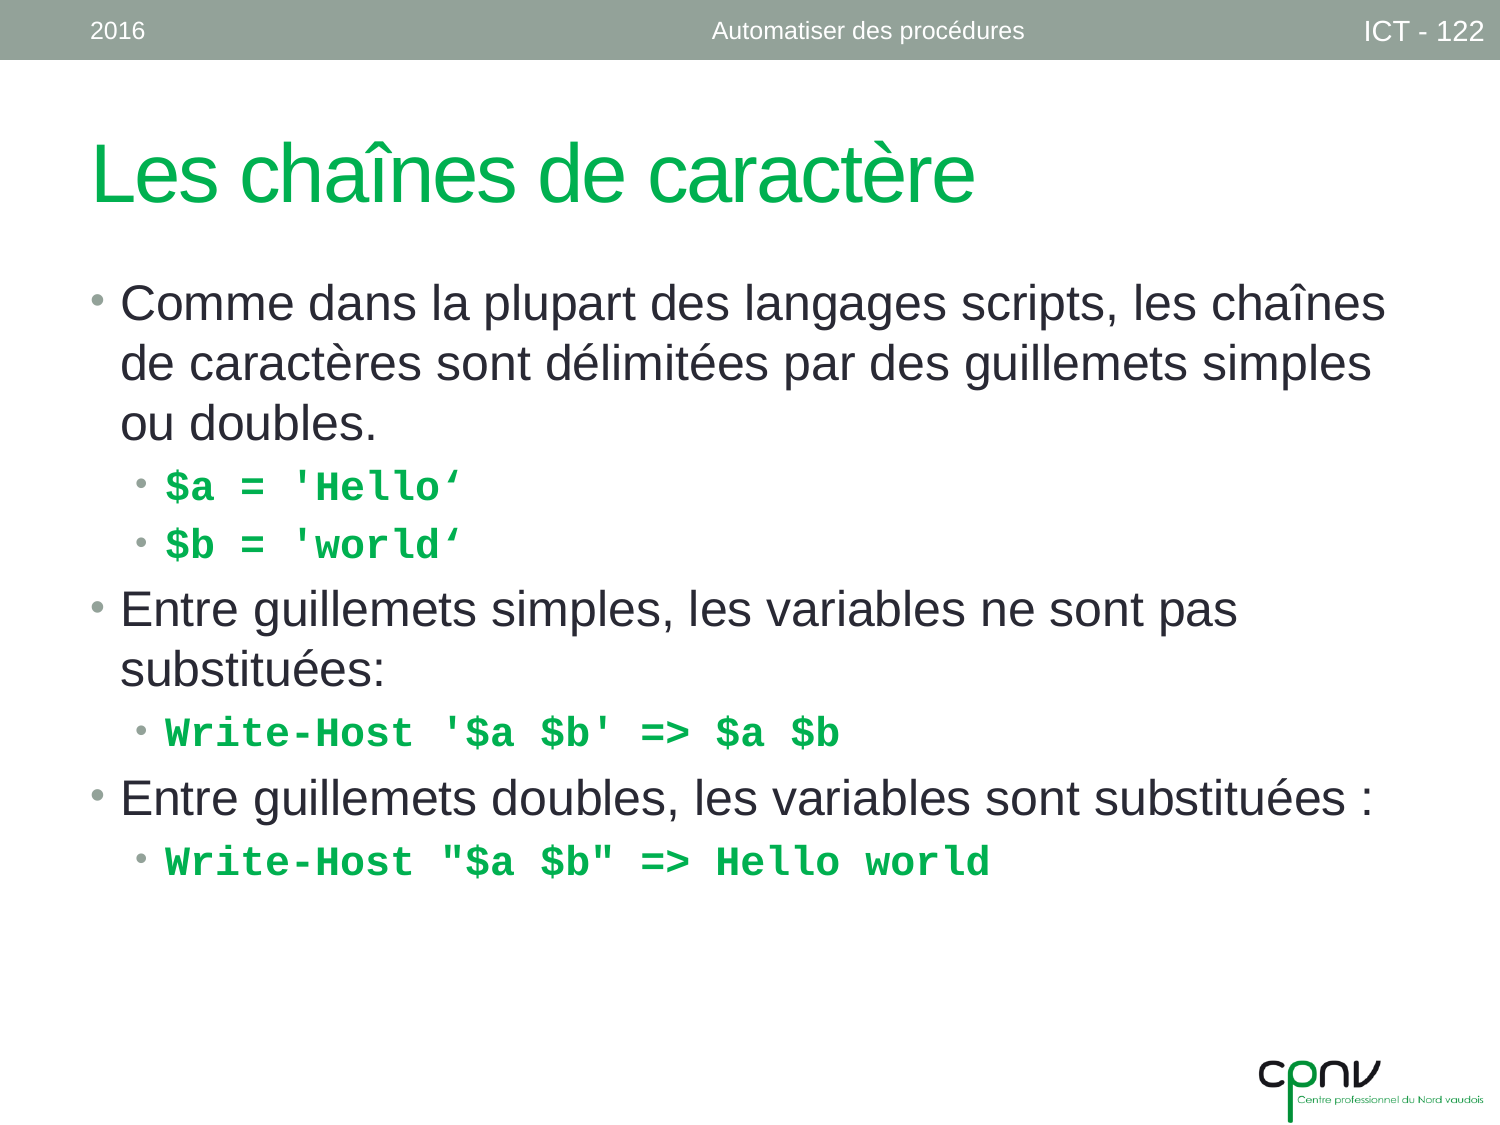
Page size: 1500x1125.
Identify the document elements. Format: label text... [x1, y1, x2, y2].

title Les chaînes de caractère [75, 87, 1425, 250]
slide_number ICT - 122 [1175, 3, 1500, 57]
slide_number 2016 [75, 3, 550, 57]
footer Automatiser des procédures [562, 3, 1175, 57]
picture [1257, 1058, 1484, 1125]
list Comme dans la plupart des langages scripts, les chaînes de caractères sont délimitées par des guillemets simples ou doubles. $a = 'Hello‘ $b = 'world‘ Entre guillemets simples, les variables ne sont pas substituées: Write-Host '$a $b' => $a $b Entre guillemets doubles, les variables sont substituées : Write-Host "$a $b" => Hello world [75, 262, 1425, 1063]
